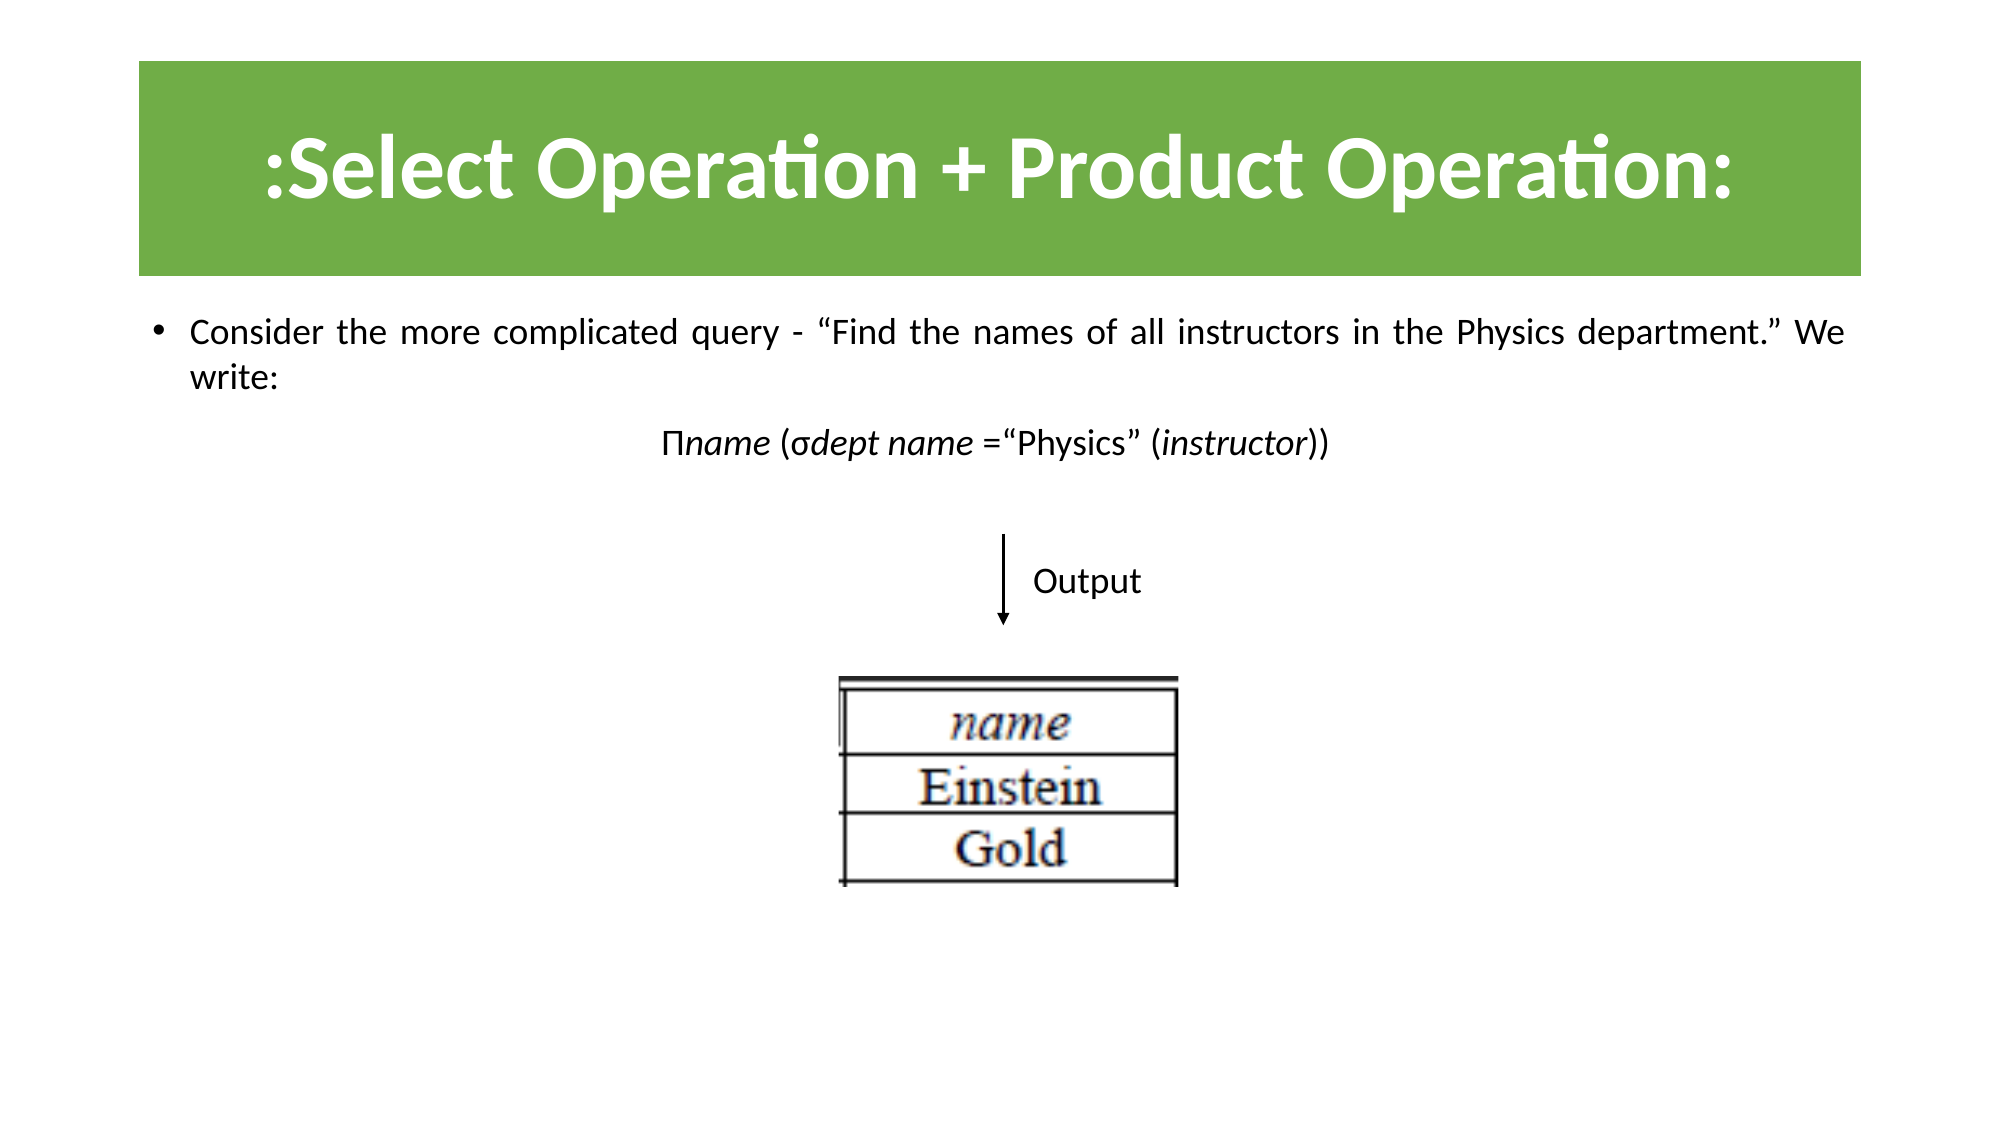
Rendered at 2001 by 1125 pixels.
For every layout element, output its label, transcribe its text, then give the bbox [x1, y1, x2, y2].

title :Select Operation + Product Operation: [136, 58, 1864, 279]
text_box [838, 676, 1179, 887]
list Consider the more complicated query - “Find the names of all instructors in the Physics department.” We write: Πname (σdept name =“Physics” (instructor)) [137, 299, 1863, 1014]
text_box Output [1018, 549, 1179, 609]
